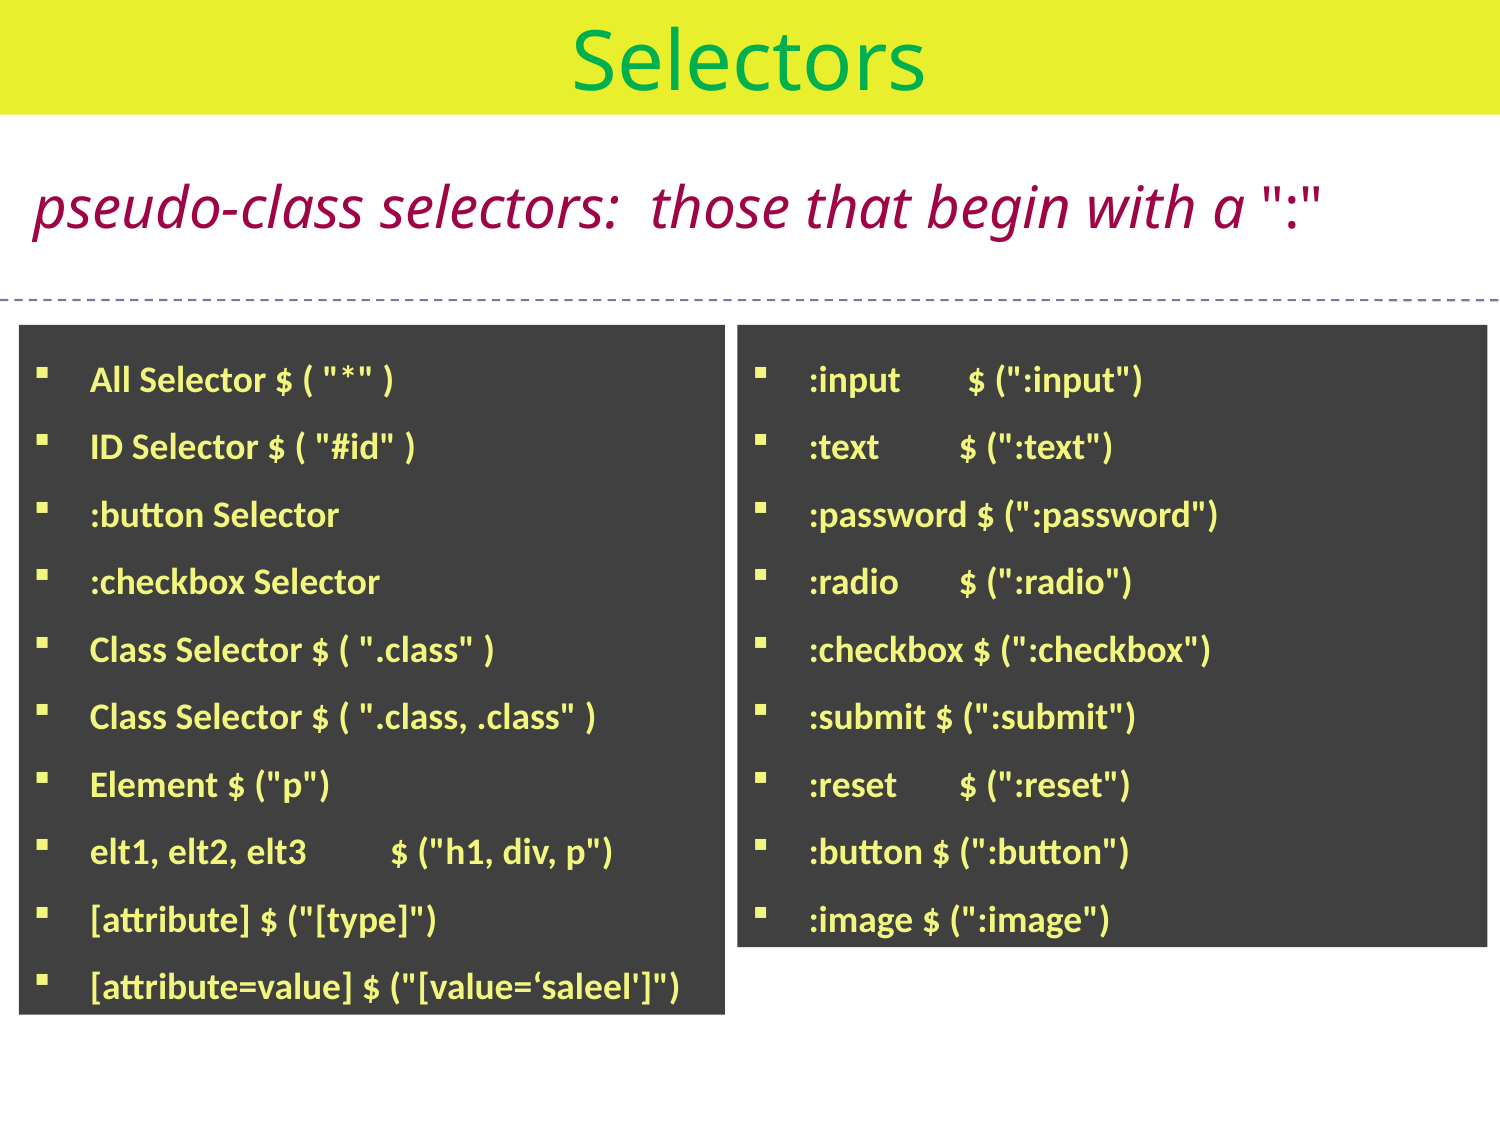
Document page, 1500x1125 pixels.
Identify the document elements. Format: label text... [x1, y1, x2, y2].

text_box All Selector $ ( "*" ) ID Selector $ ( "#id" ) :button Selector :checkbox Selector Class Selector $ ( ".class" ) Class Selector $ ( ".class, .class" ) Element $ ("p") elt1, elt2, elt3 $ ("h1, div, p") [attribute] $ ("[type]") [attribute=value] $ ("[value=‘saleel']") [18, 324, 725, 1015]
text_box Selectors [0, 0, 1500, 115]
text_box pseudo-class selectors: those that begin with a ":" [18, 162, 1488, 248]
text_box :input $ (":input") :text $ (":text") :password $ (":password") :radio $ (":radio") :checkbox $ (":checkbox") :submit $ (":submit") :reset $ (":reset") :button $ (":button") :image $ (":image") [737, 324, 1488, 948]
